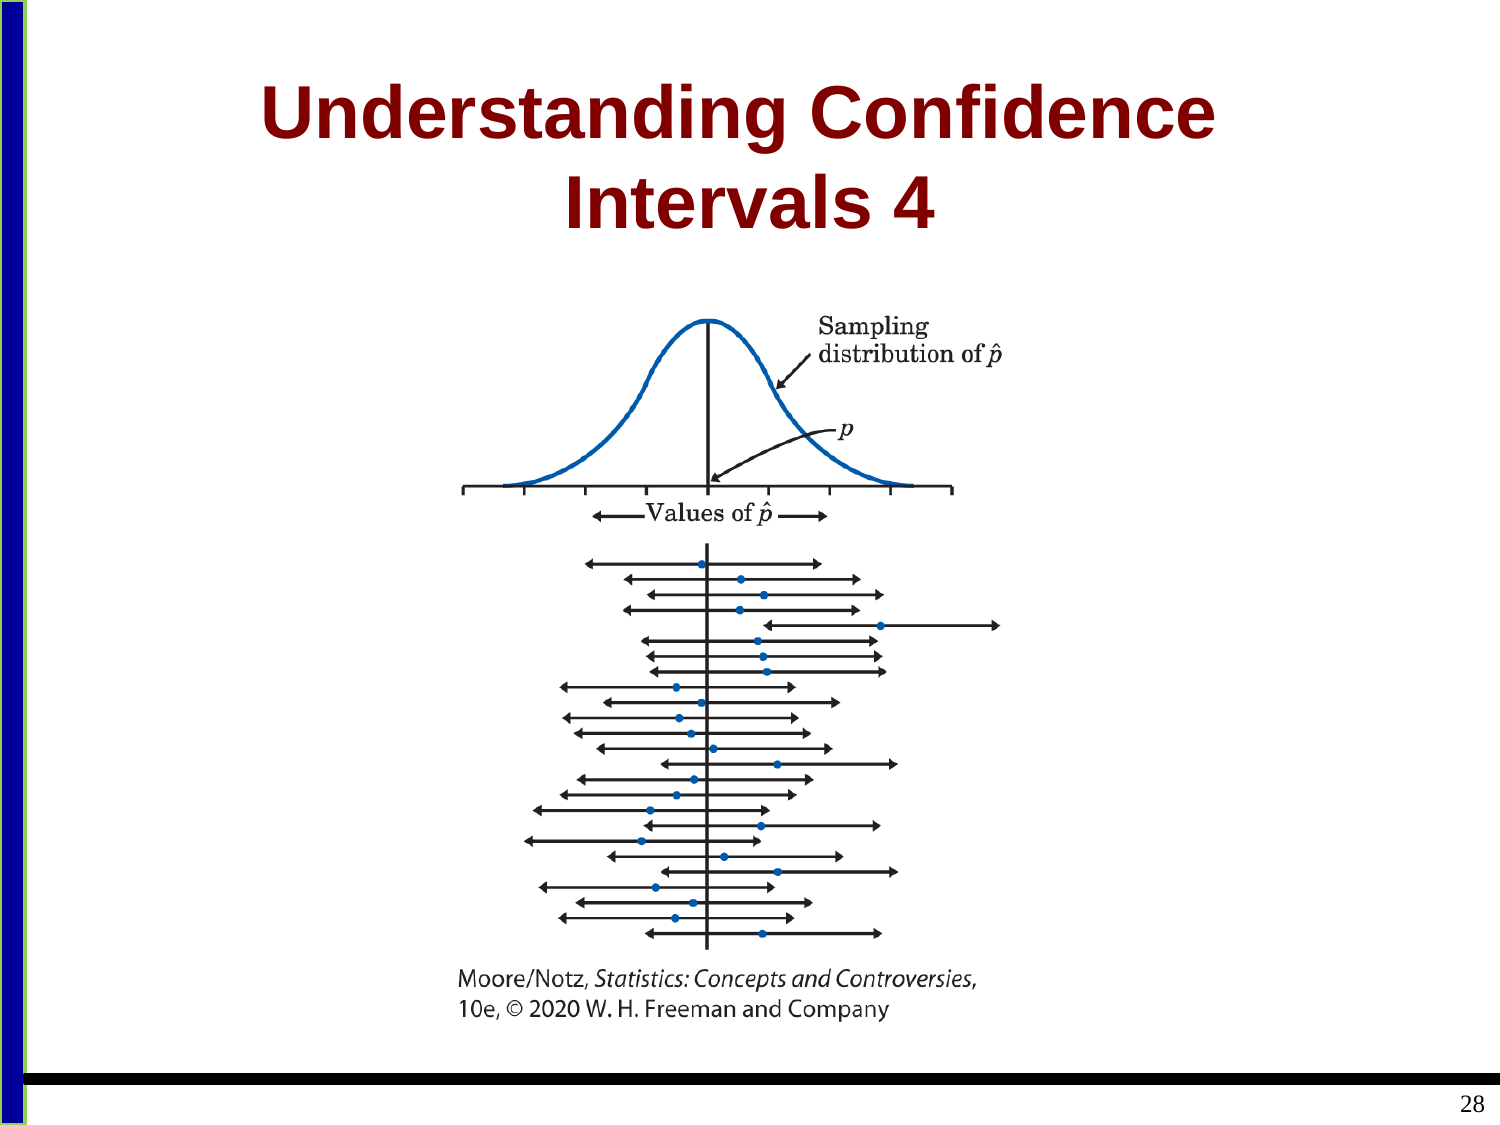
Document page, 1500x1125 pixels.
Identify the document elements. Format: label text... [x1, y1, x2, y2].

title Understanding Confidence Intervals 4 [74, 59, 1426, 248]
picture [262, 312, 1210, 1025]
